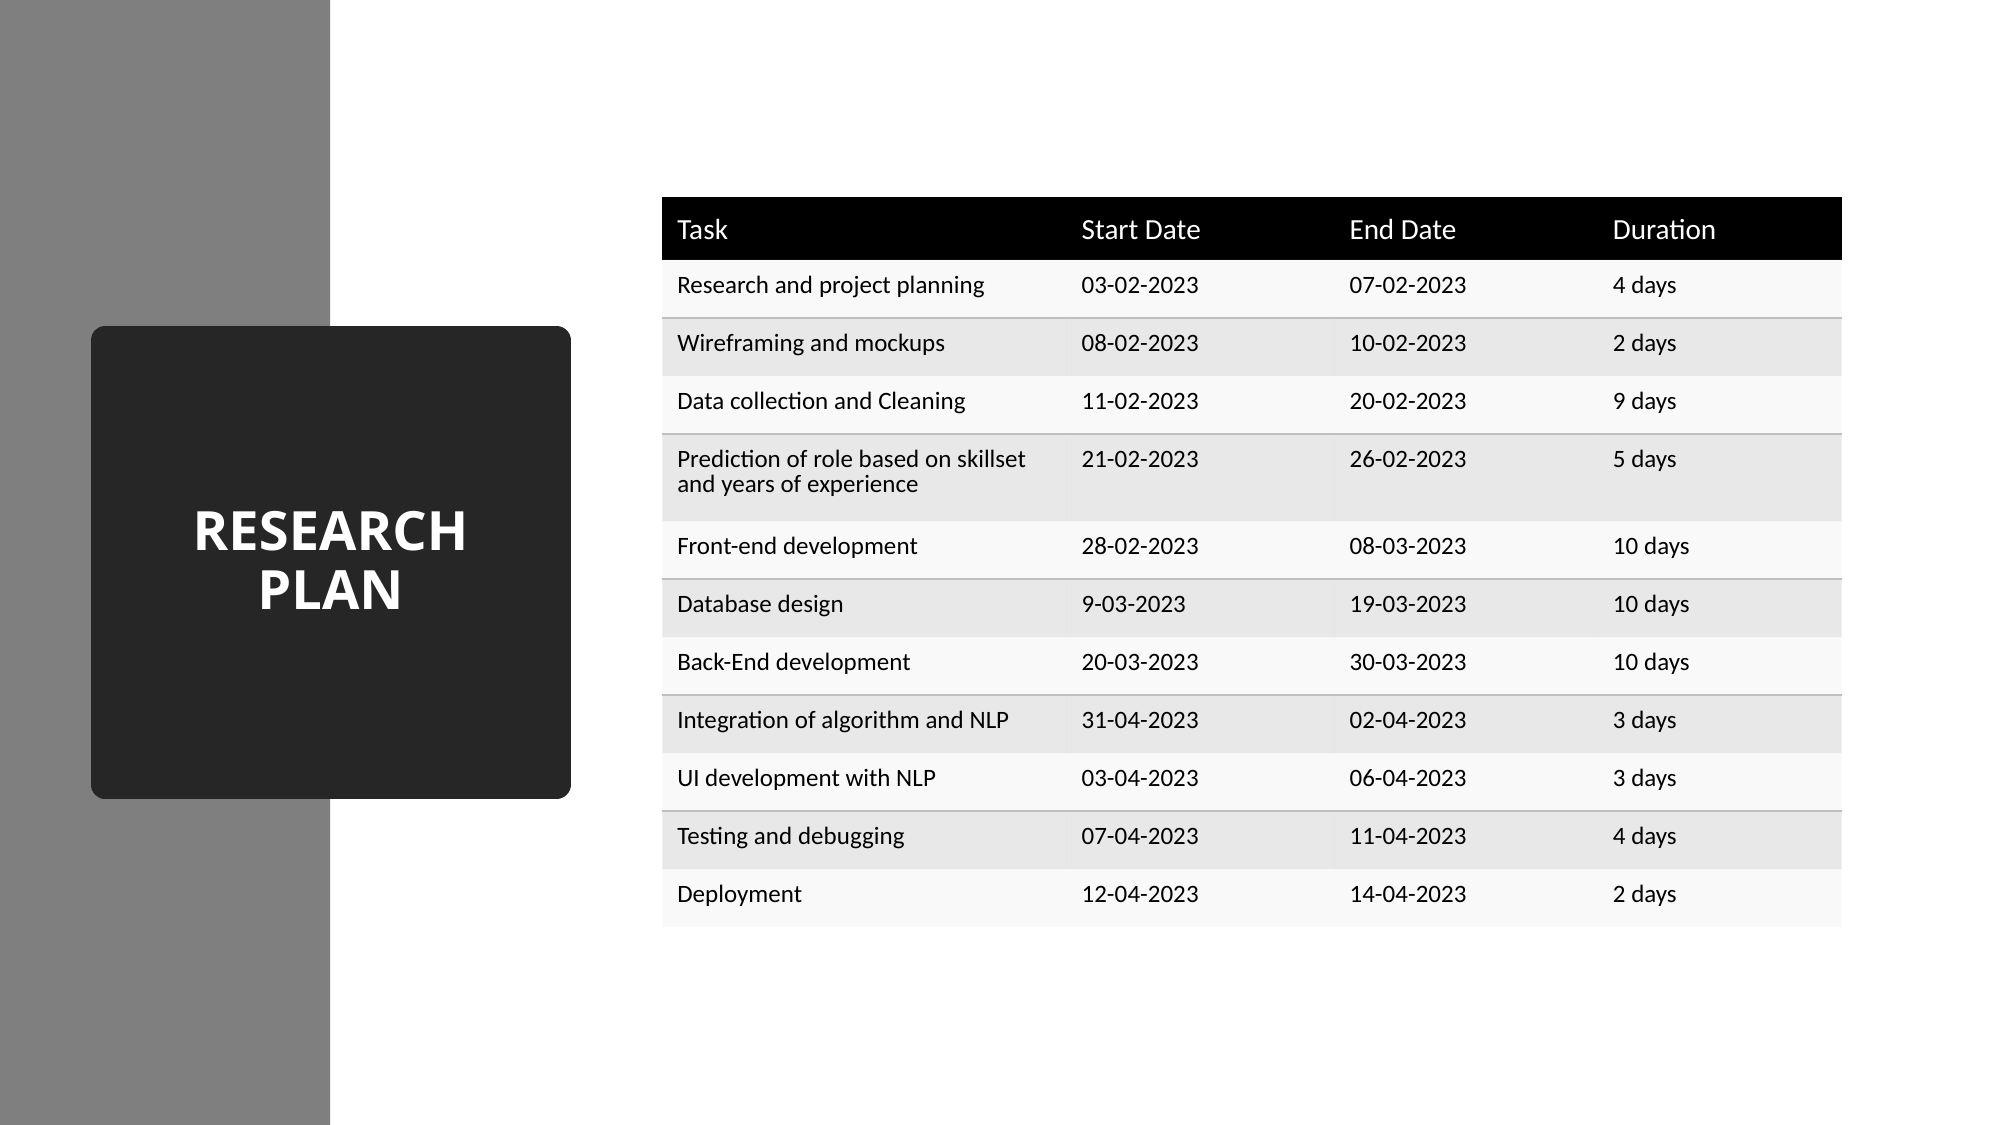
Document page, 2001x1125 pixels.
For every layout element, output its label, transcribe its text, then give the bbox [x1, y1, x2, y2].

table_cell 10 days [1598, 637, 1842, 694]
table_cell 2 days [1598, 319, 1842, 376]
table_cell 9-03-2023 [1067, 580, 1335, 637]
table_cell 26-02-2023 [1335, 435, 1598, 521]
table_cell 31-04-2023 [1067, 696, 1335, 753]
table_header Duration [1598, 197, 1842, 260]
table_cell UI development with NLP [662, 753, 1067, 810]
table_cell Wireframing and mockups [662, 319, 1067, 376]
table_cell 12-04-2023 [1067, 869, 1335, 927]
table_cell 20-02-2023 [1335, 376, 1598, 433]
table_cell 10 days [1598, 580, 1842, 637]
table_cell Research and project planning [662, 260, 1067, 317]
table_header End Date [1335, 197, 1598, 260]
table_cell Front-end development [662, 521, 1067, 578]
table_cell 4 days [1598, 812, 1842, 869]
table_cell 14-04-2023 [1335, 869, 1598, 927]
table_cell 08-02-2023 [1067, 319, 1335, 376]
table_cell 5 days [1598, 435, 1842, 521]
table_cell Back-End development [662, 637, 1067, 694]
table_cell Database design [662, 580, 1067, 637]
table_cell 3 days [1598, 753, 1842, 810]
table_cell Testing and debugging [662, 812, 1067, 869]
table_cell 19-03-2023 [1335, 580, 1598, 637]
table_cell 28-02-2023 [1067, 521, 1335, 578]
table_cell Integration of algorithm and NLP [662, 696, 1067, 753]
table_cell 06-04-2023 [1335, 753, 1598, 810]
table_cell 9 days [1598, 376, 1842, 433]
table_cell 30-03-2023 [1335, 637, 1598, 694]
text_box [331, 0, 2000, 1125]
table_cell 11-04-2023 [1335, 812, 1598, 869]
table_cell 10 days [1598, 521, 1842, 578]
text_box [0, 0, 331, 1125]
table_cell 02-04-2023 [1335, 696, 1598, 753]
table_header Start Date [1067, 197, 1335, 260]
title RESEARCH PLAN [105, 340, 557, 785]
table_cell 07-02-2023 [1335, 260, 1598, 317]
table_cell 03-04-2023 [1067, 753, 1335, 810]
table_cell 2 days [1598, 869, 1842, 927]
table_cell 20-03-2023 [1067, 637, 1335, 694]
table_cell 03-02-2023 [1067, 260, 1335, 317]
table_cell Data collection and Cleaning [662, 376, 1067, 433]
table_cell 11-02-2023 [1067, 376, 1335, 433]
table_cell Deployment [662, 869, 1067, 927]
table_cell 4 days [1598, 260, 1842, 317]
table_cell 07-04-2023 [1067, 812, 1335, 869]
table_cell 10-02-2023 [1335, 319, 1598, 376]
table_cell 21-02-2023 [1067, 435, 1335, 521]
table_cell 3 days [1598, 696, 1842, 753]
table_cell 08-03-2023 [1335, 521, 1598, 578]
table_cell Prediction of role based on skillset and years of experience [662, 435, 1067, 521]
table_header Task [662, 197, 1067, 260]
